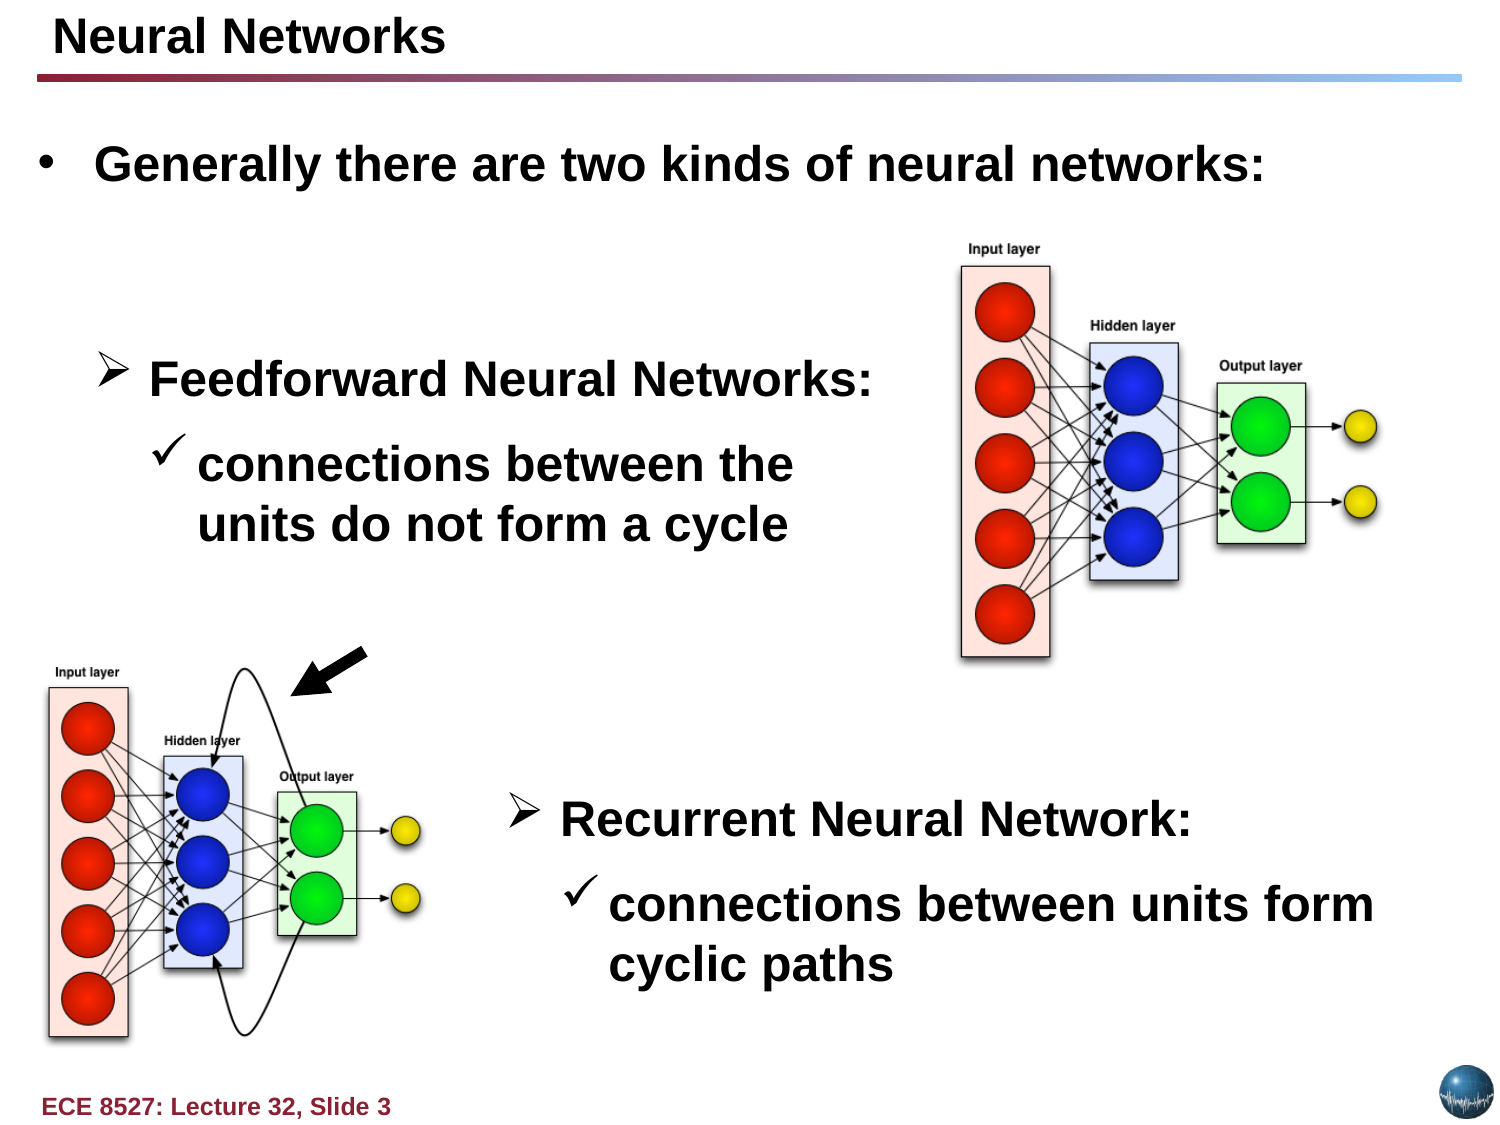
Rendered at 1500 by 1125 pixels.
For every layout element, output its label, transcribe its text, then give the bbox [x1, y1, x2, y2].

picture [1439, 1065, 1494, 1119]
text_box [290, 654, 360, 697]
text_box Recurrent Neural Network: connections between units form cyclic paths [488, 779, 1463, 1008]
list Generally there are two kinds of neural networks: [37, 131, 1463, 201]
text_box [76, 241, 1390, 675]
title Neural Networks [37, 6, 1500, 61]
picture [37, 665, 432, 1052]
